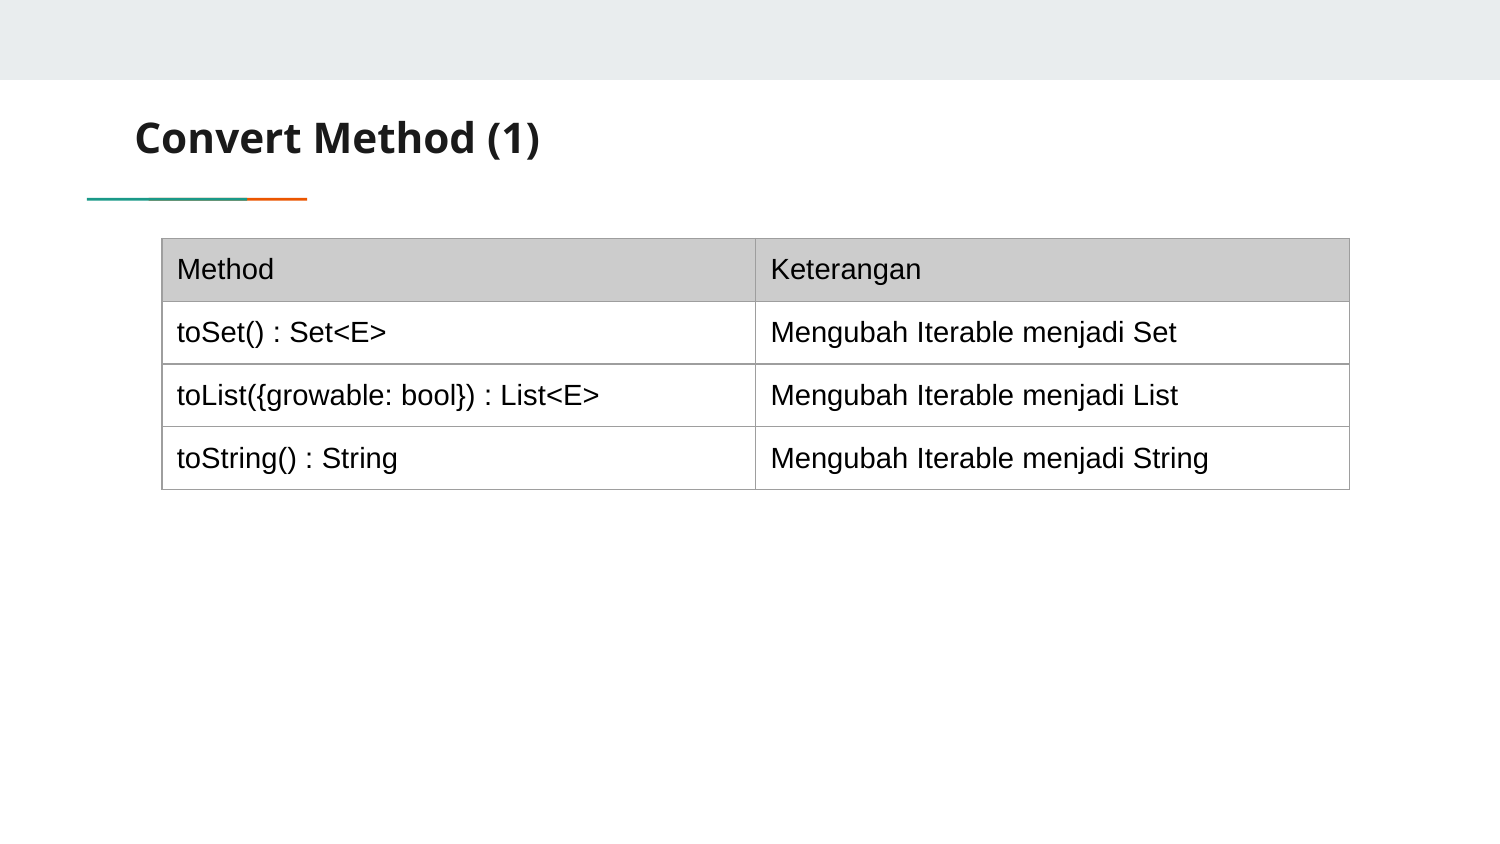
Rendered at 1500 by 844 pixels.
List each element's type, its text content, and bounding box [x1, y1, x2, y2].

table_cell Mengubah Iterable menjadi List [756, 365, 1349, 426]
table_cell toSet() : Set<E> [163, 302, 755, 363]
table_cell Mengubah Iterable menjadi Set [756, 302, 1349, 363]
table_cell toString() : String [163, 427, 755, 489]
title Convert Method (1) [119, 93, 1381, 182]
table_header Method [163, 239, 755, 301]
table_header Keterangan [756, 239, 1349, 301]
table_cell Mengubah Iterable menjadi String [756, 427, 1349, 489]
table_cell toList({growable: bool}) : List<E> [163, 365, 755, 426]
